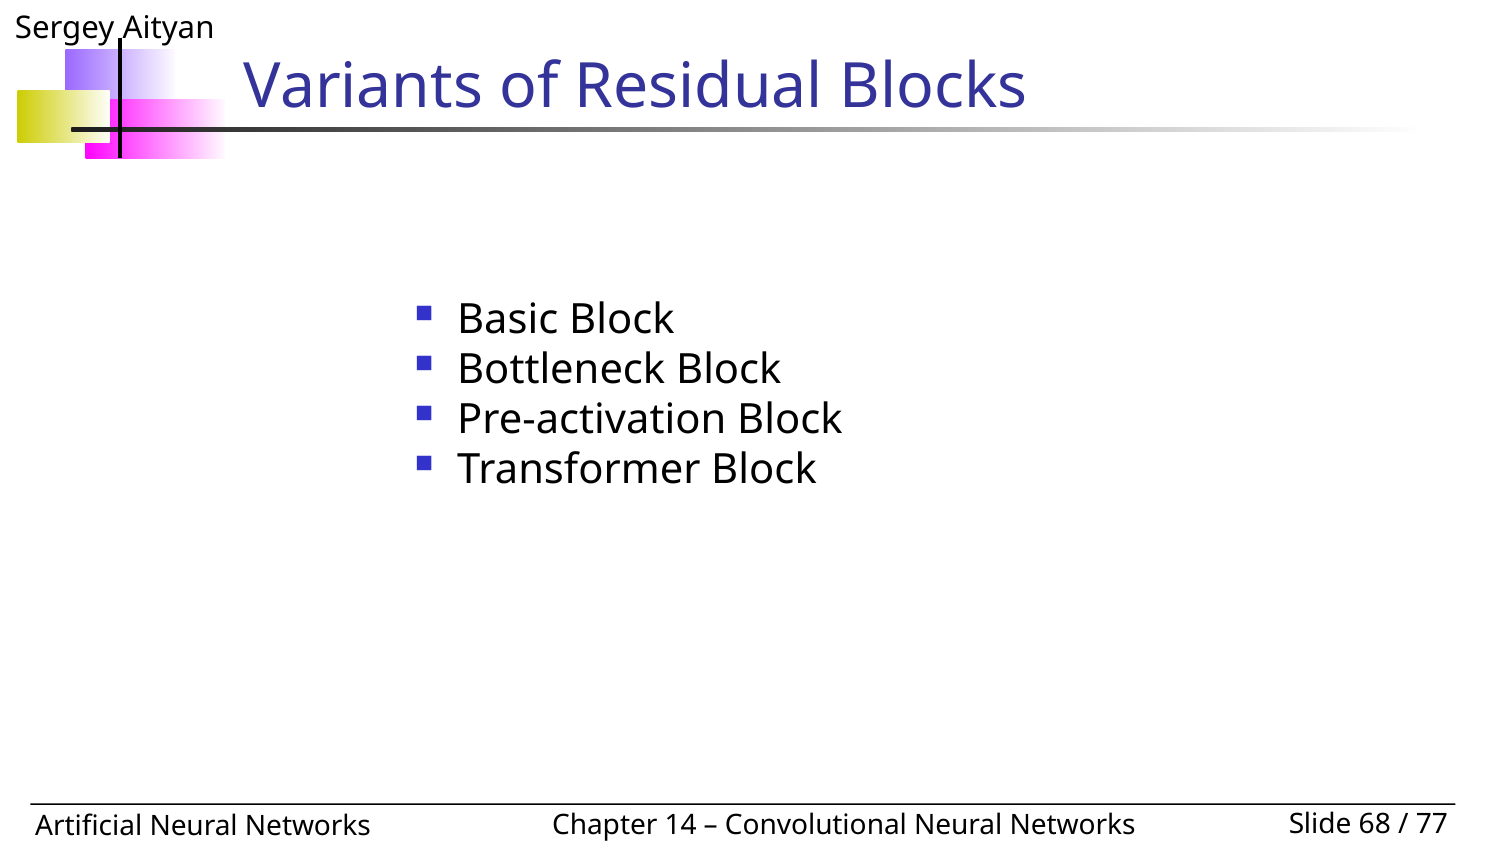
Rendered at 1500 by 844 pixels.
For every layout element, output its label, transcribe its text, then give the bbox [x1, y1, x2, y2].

list Basic Block Bottleneck Block Pre-activation Block Transformer Block [399, 284, 950, 610]
title Variants of Residual Blocks [228, 46, 1332, 128]
